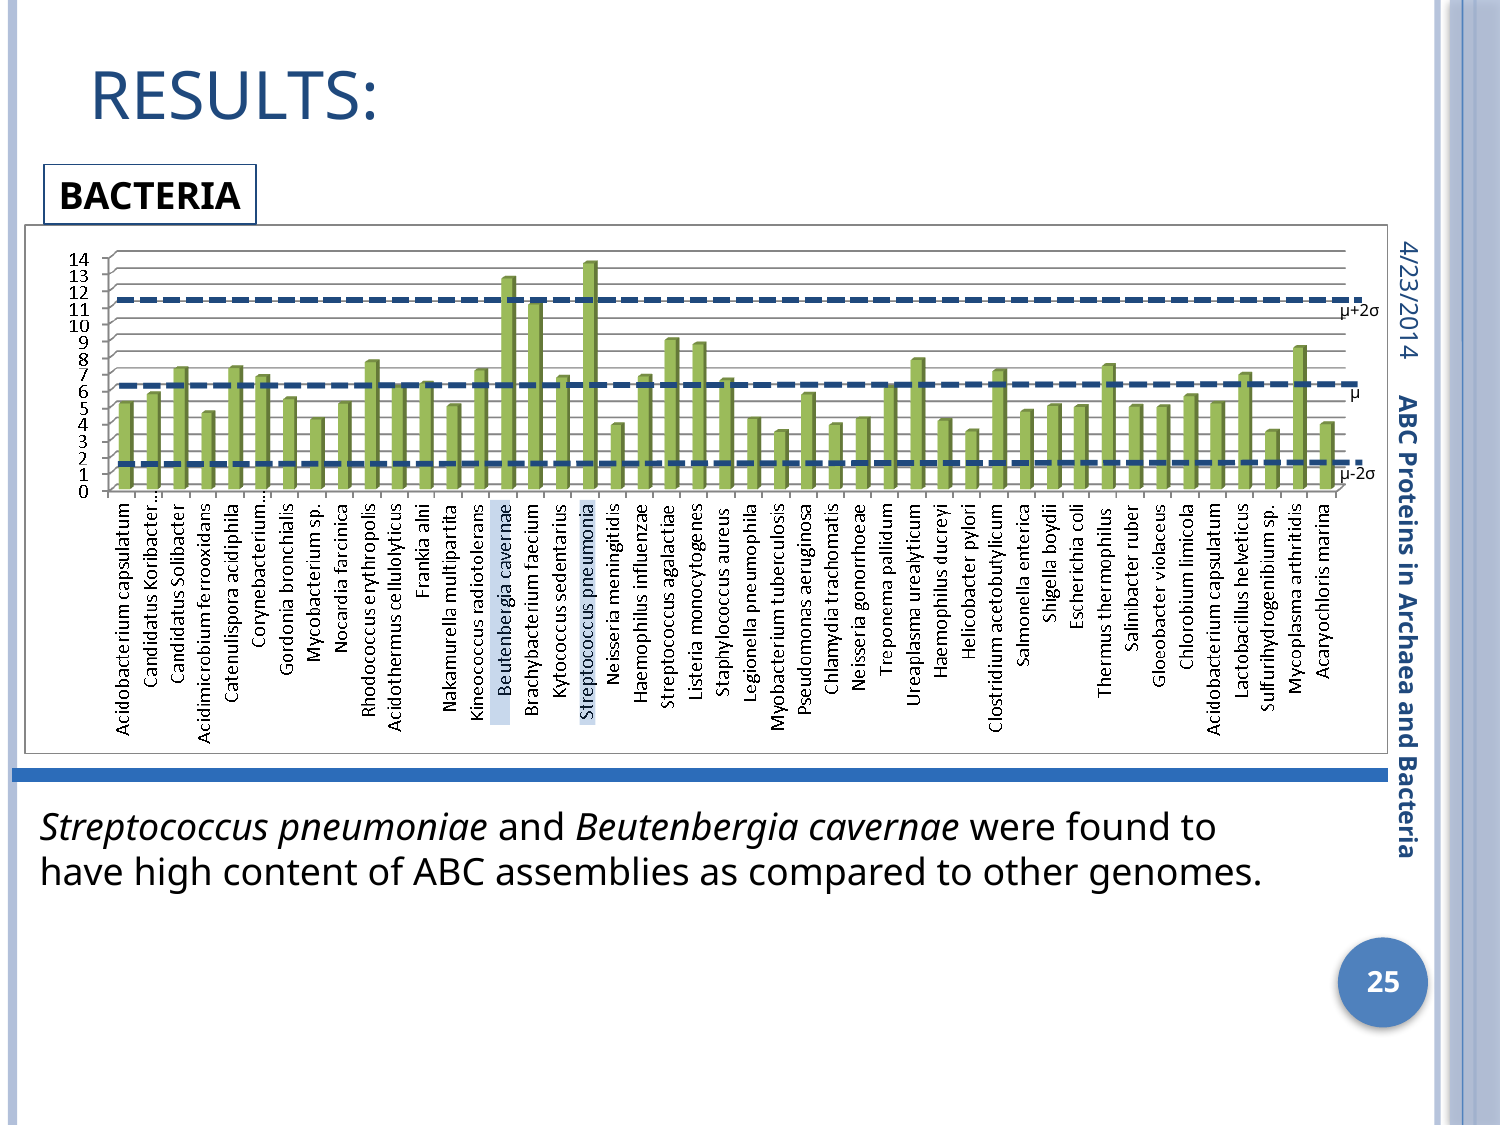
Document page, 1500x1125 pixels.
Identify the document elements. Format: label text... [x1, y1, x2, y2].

text_box µ-2σ [1394, 455, 1400, 490]
text_box Streptococcus pneumoniae and Beutenbergia cavernae were found to have high content of ABC assemblies as compared to other genomes. [24, 795, 1300, 900]
text_box µ+2σ [1394, 292, 1407, 328]
text_box BACTERIA [43, 164, 257, 221]
slide_number 25 [1333, 940, 1434, 1027]
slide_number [1378, 43, 1442, 374]
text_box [117, 461, 1363, 465]
picture [24, 224, 1388, 755]
title RESULTS: [75, 45, 1300, 221]
footer ABC Proteins in Archaea and Bacteria [1379, 380, 1440, 938]
